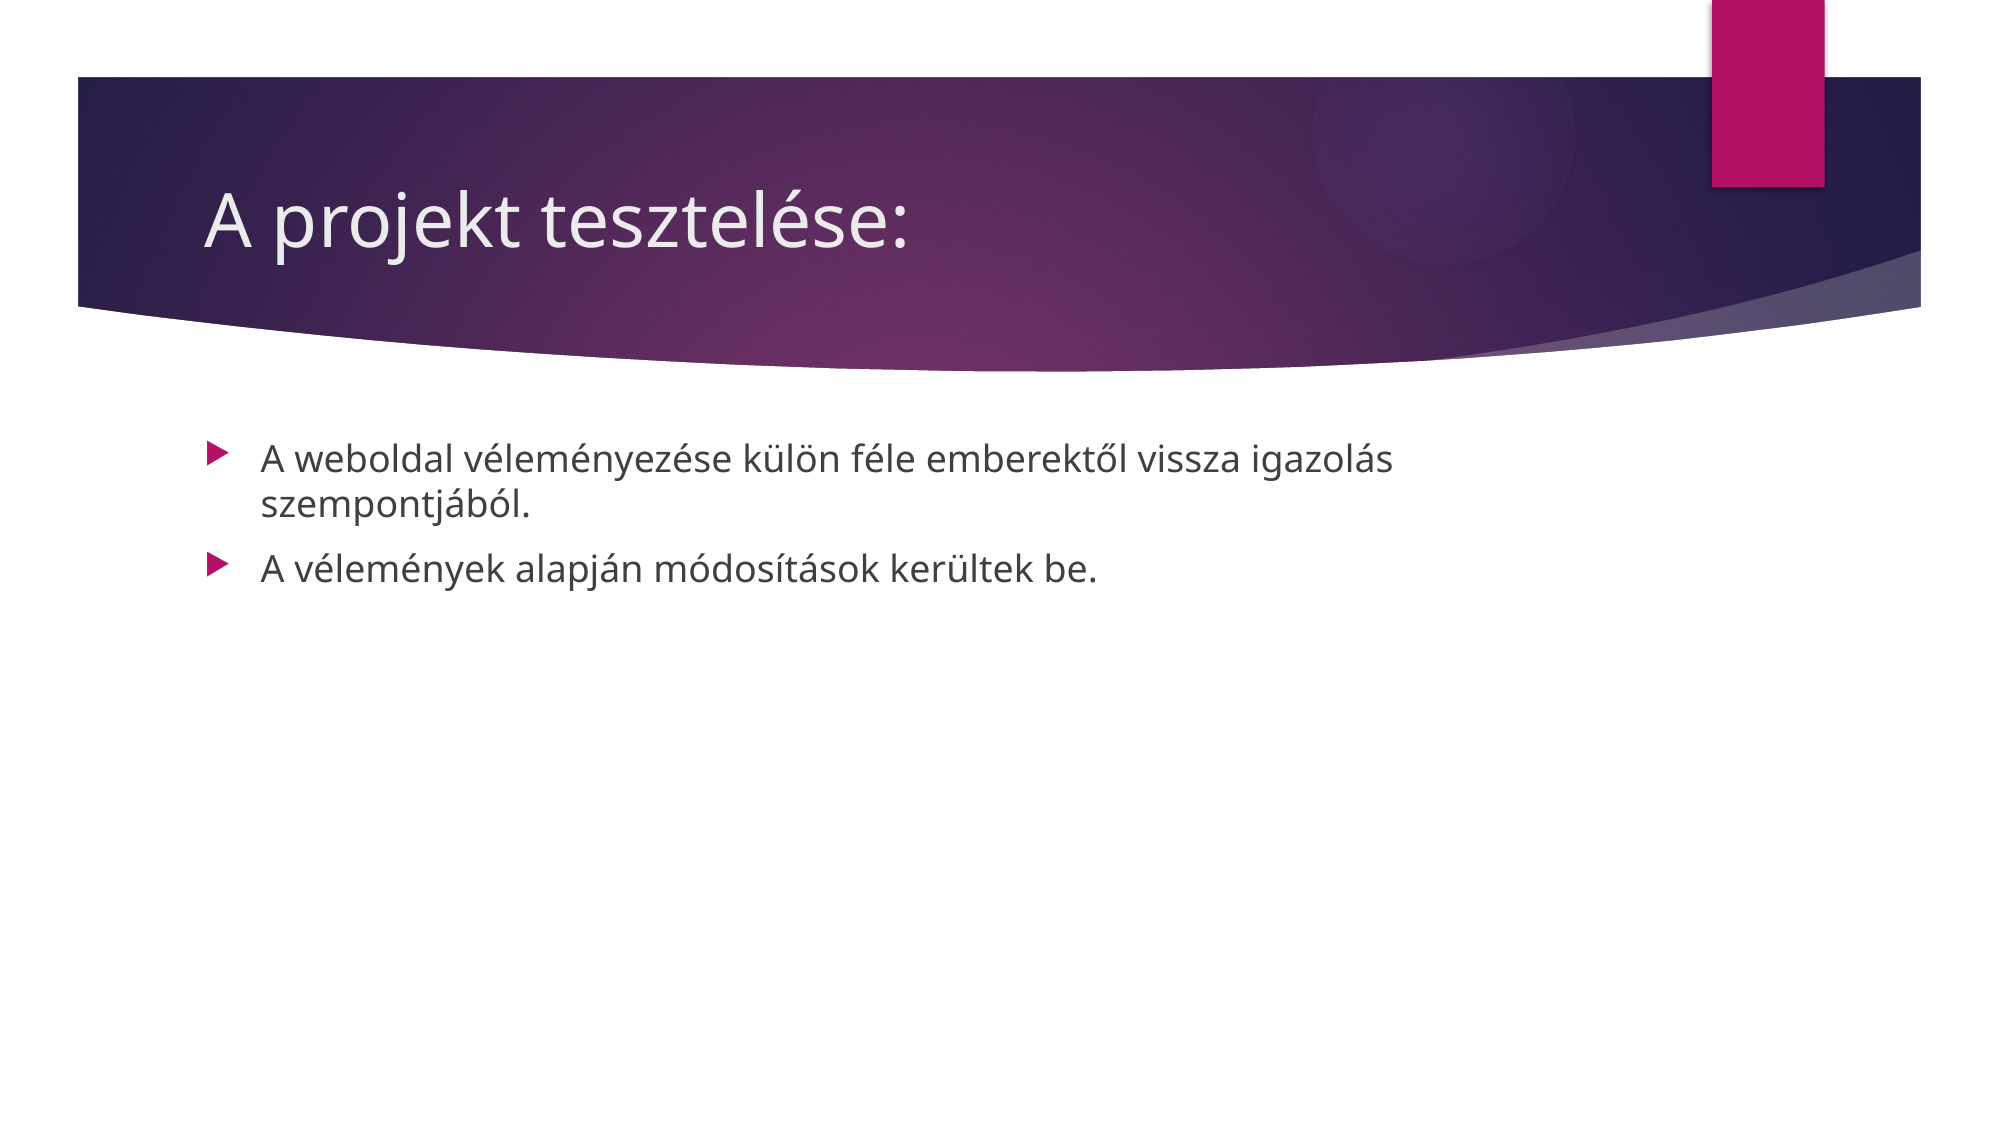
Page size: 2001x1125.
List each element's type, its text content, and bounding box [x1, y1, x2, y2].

title A projekt tesztelése: [189, 159, 1627, 276]
list A weboldal véleményezése külön féle emberektől vissza igazolás szempontjából. A vélemények alapján módosítások kerültek be. [189, 427, 1638, 988]
